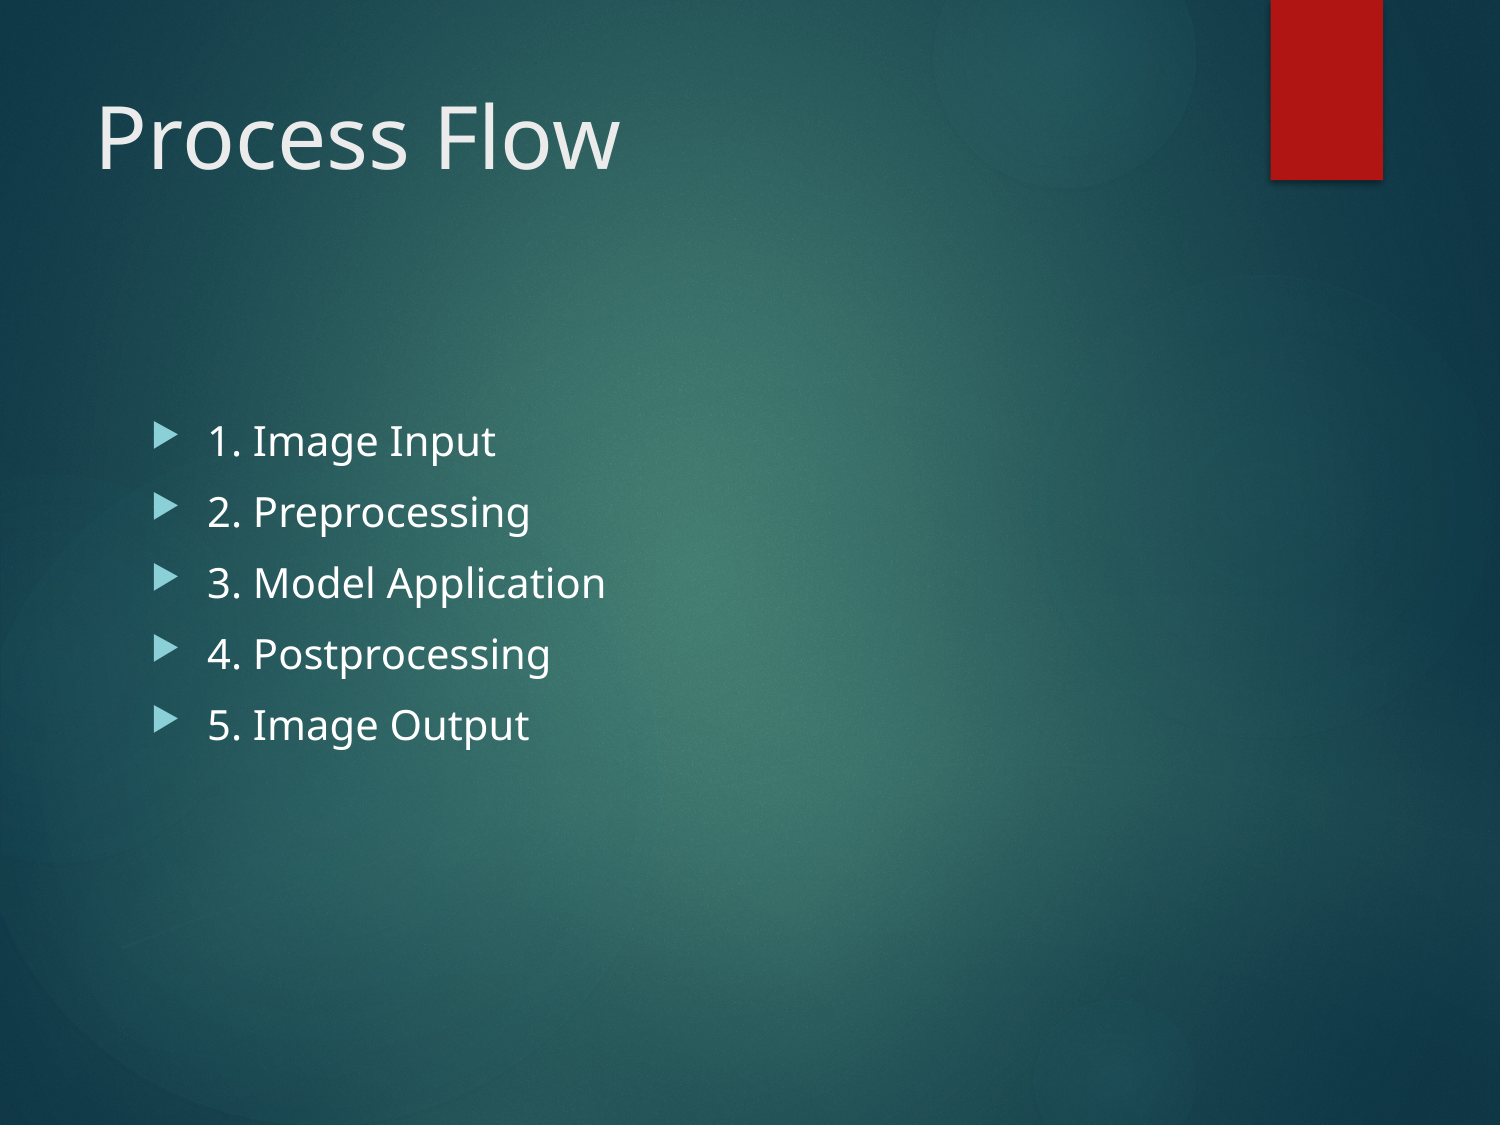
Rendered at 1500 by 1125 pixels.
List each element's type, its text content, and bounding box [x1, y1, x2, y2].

list 1. Image Input 2. Preprocessing 3. Model Application 4. Postprocessing 5. Image Output [135, 336, 1237, 1025]
title Process Flow [79, 74, 1237, 304]
